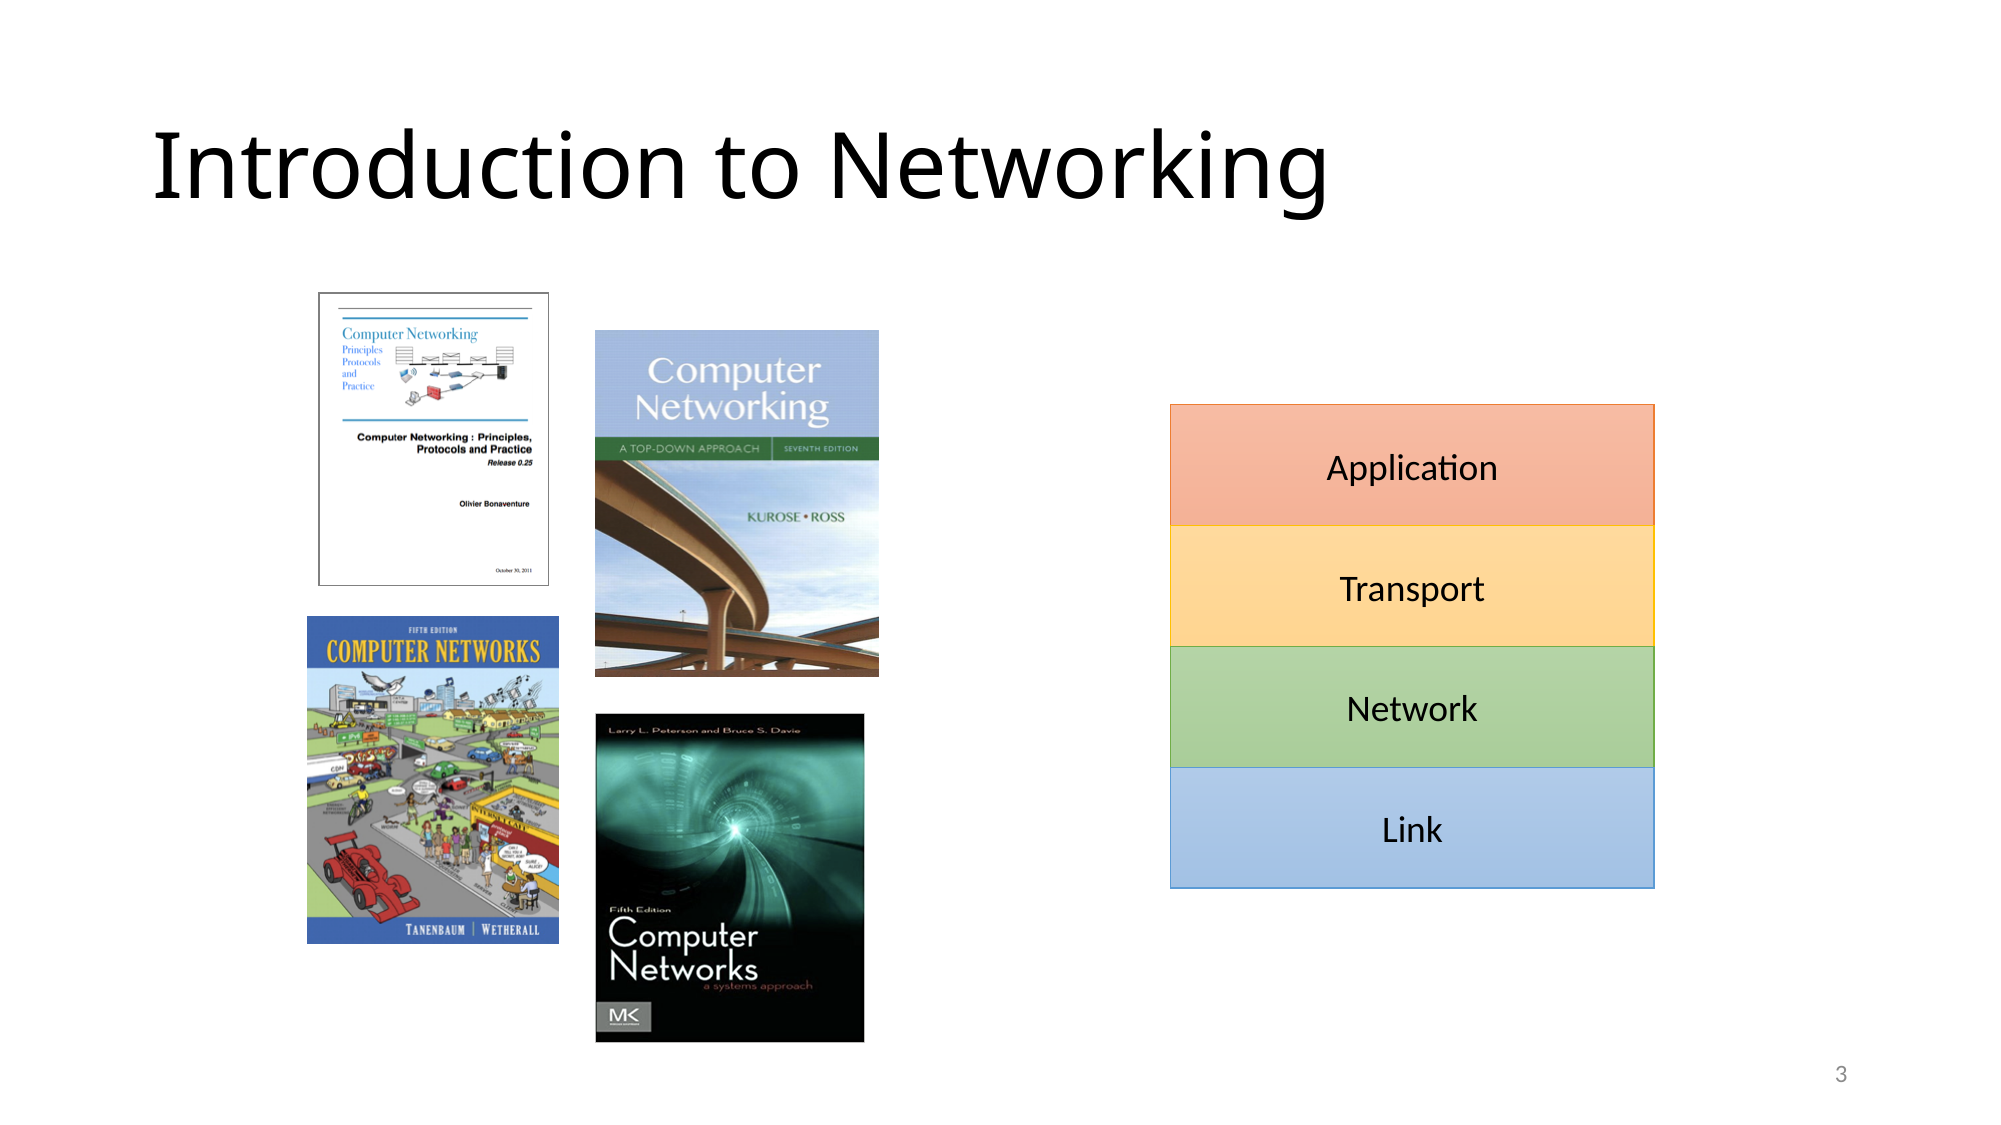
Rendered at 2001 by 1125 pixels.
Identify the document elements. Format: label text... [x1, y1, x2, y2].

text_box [307, 292, 879, 1043]
slide_number 3 [1412, 1042, 1863, 1103]
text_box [1170, 404, 1655, 889]
title Introduction to Networking [137, 59, 1863, 278]
